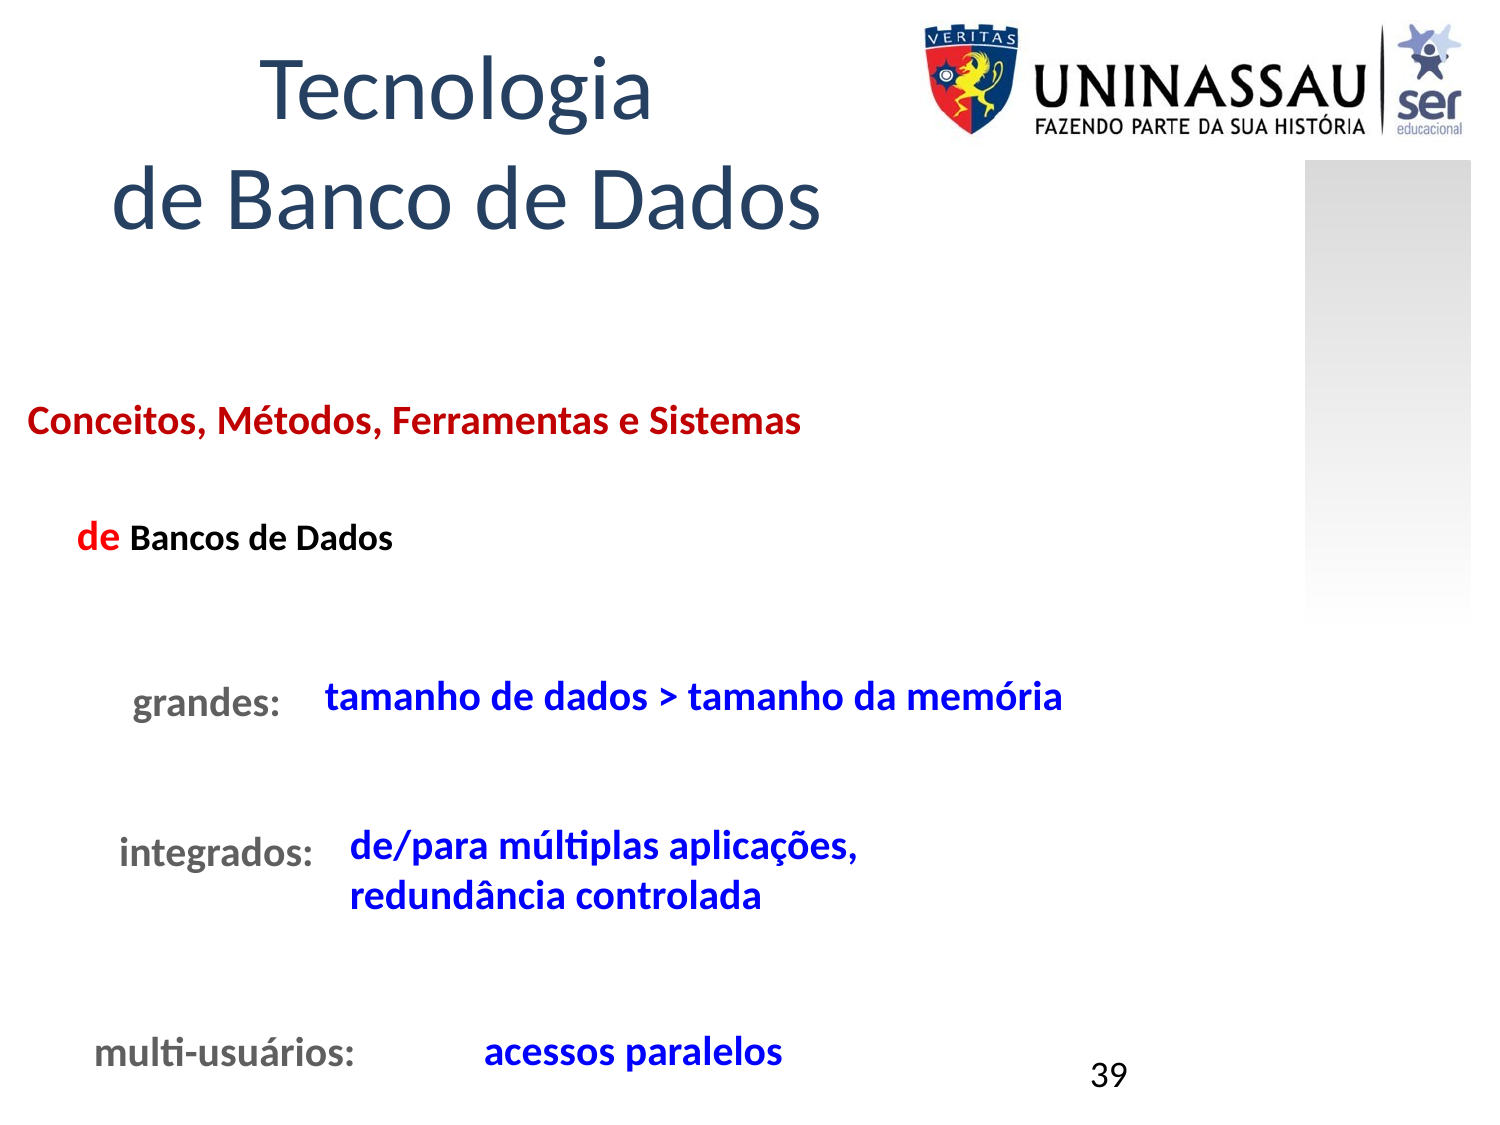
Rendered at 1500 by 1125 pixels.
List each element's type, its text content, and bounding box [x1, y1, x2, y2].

text_box multi-usuários: [78, 1017, 372, 1083]
title Tecnologia de Banco de Dados [0, 22, 1143, 211]
text_box Conceitos, Métodos, Ferramentas e Sistemas [12, 385, 827, 451]
text_box de Bancos de Dados [61, 501, 409, 567]
text_box integrados: [104, 817, 330, 883]
text_box tamanho de dados > tamanho da memória [309, 660, 1340, 726]
slide_number 39 [1074, 1042, 1425, 1103]
text_box grandes: [117, 667, 297, 733]
text_box de/para múltiplas aplicações, redundância controlada [334, 810, 1294, 926]
text_box acessos paralelos [468, 1016, 799, 1082]
picture [888, 8, 1491, 154]
